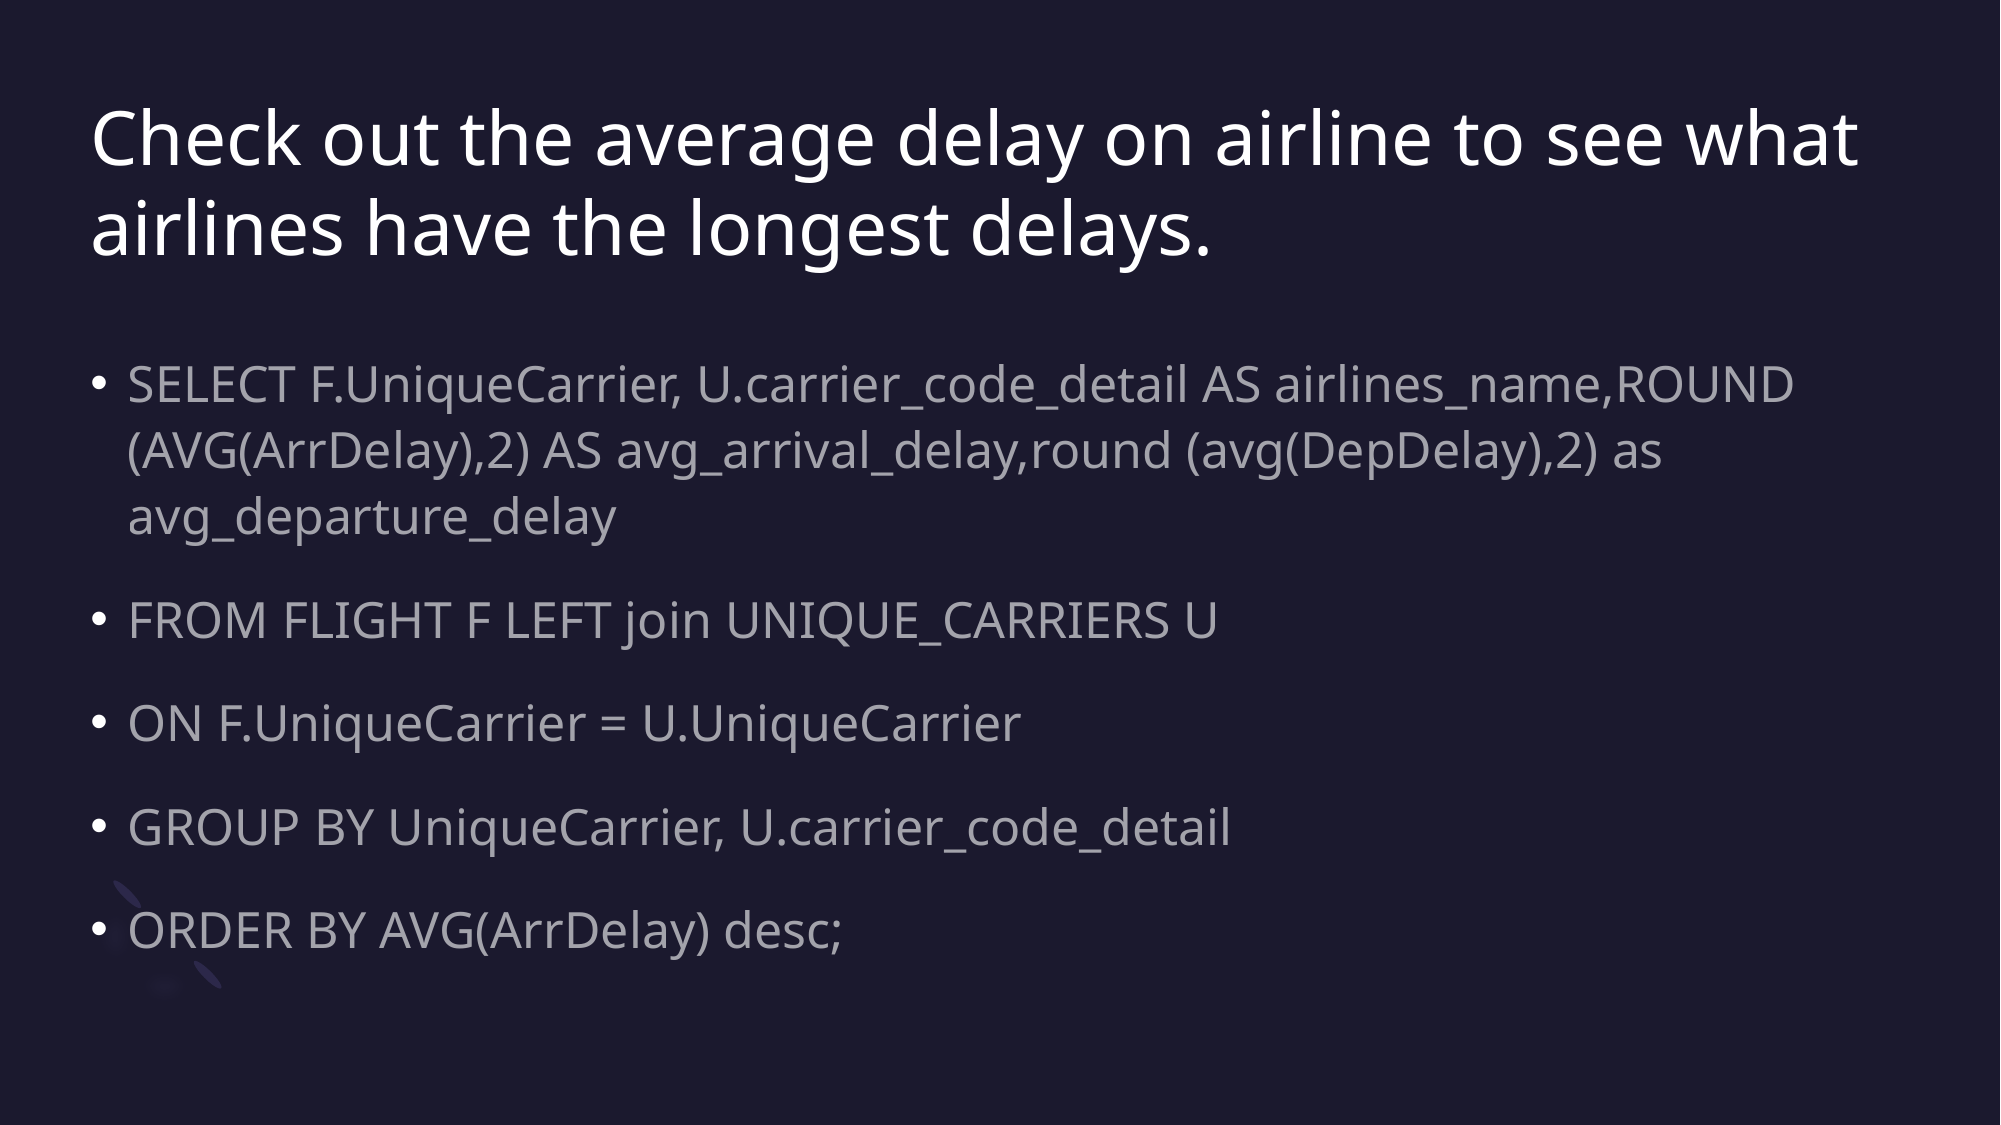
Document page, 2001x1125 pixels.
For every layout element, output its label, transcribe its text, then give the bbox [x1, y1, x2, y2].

title Check out the average delay on airline to see what airlines have the longest delays. [90, 90, 1910, 309]
list SELECT F.UniqueCarrier, U.carrier_code_detail AS airlines_name,ROUND (AVG(ArrDelay),2) AS avg_arrival_delay,round (avg(DepDelay),2) as avg_departure_delay FROM FLIGHT F LEFT join UNIQUE_CARRIERS U ON F.UniqueCarrier = U.UniqueCarrier GROUP BY UniqueCarrier, U.carrier_code_detail ORDER BY AVG(ArrDelay) desc; [90, 346, 1910, 1000]
